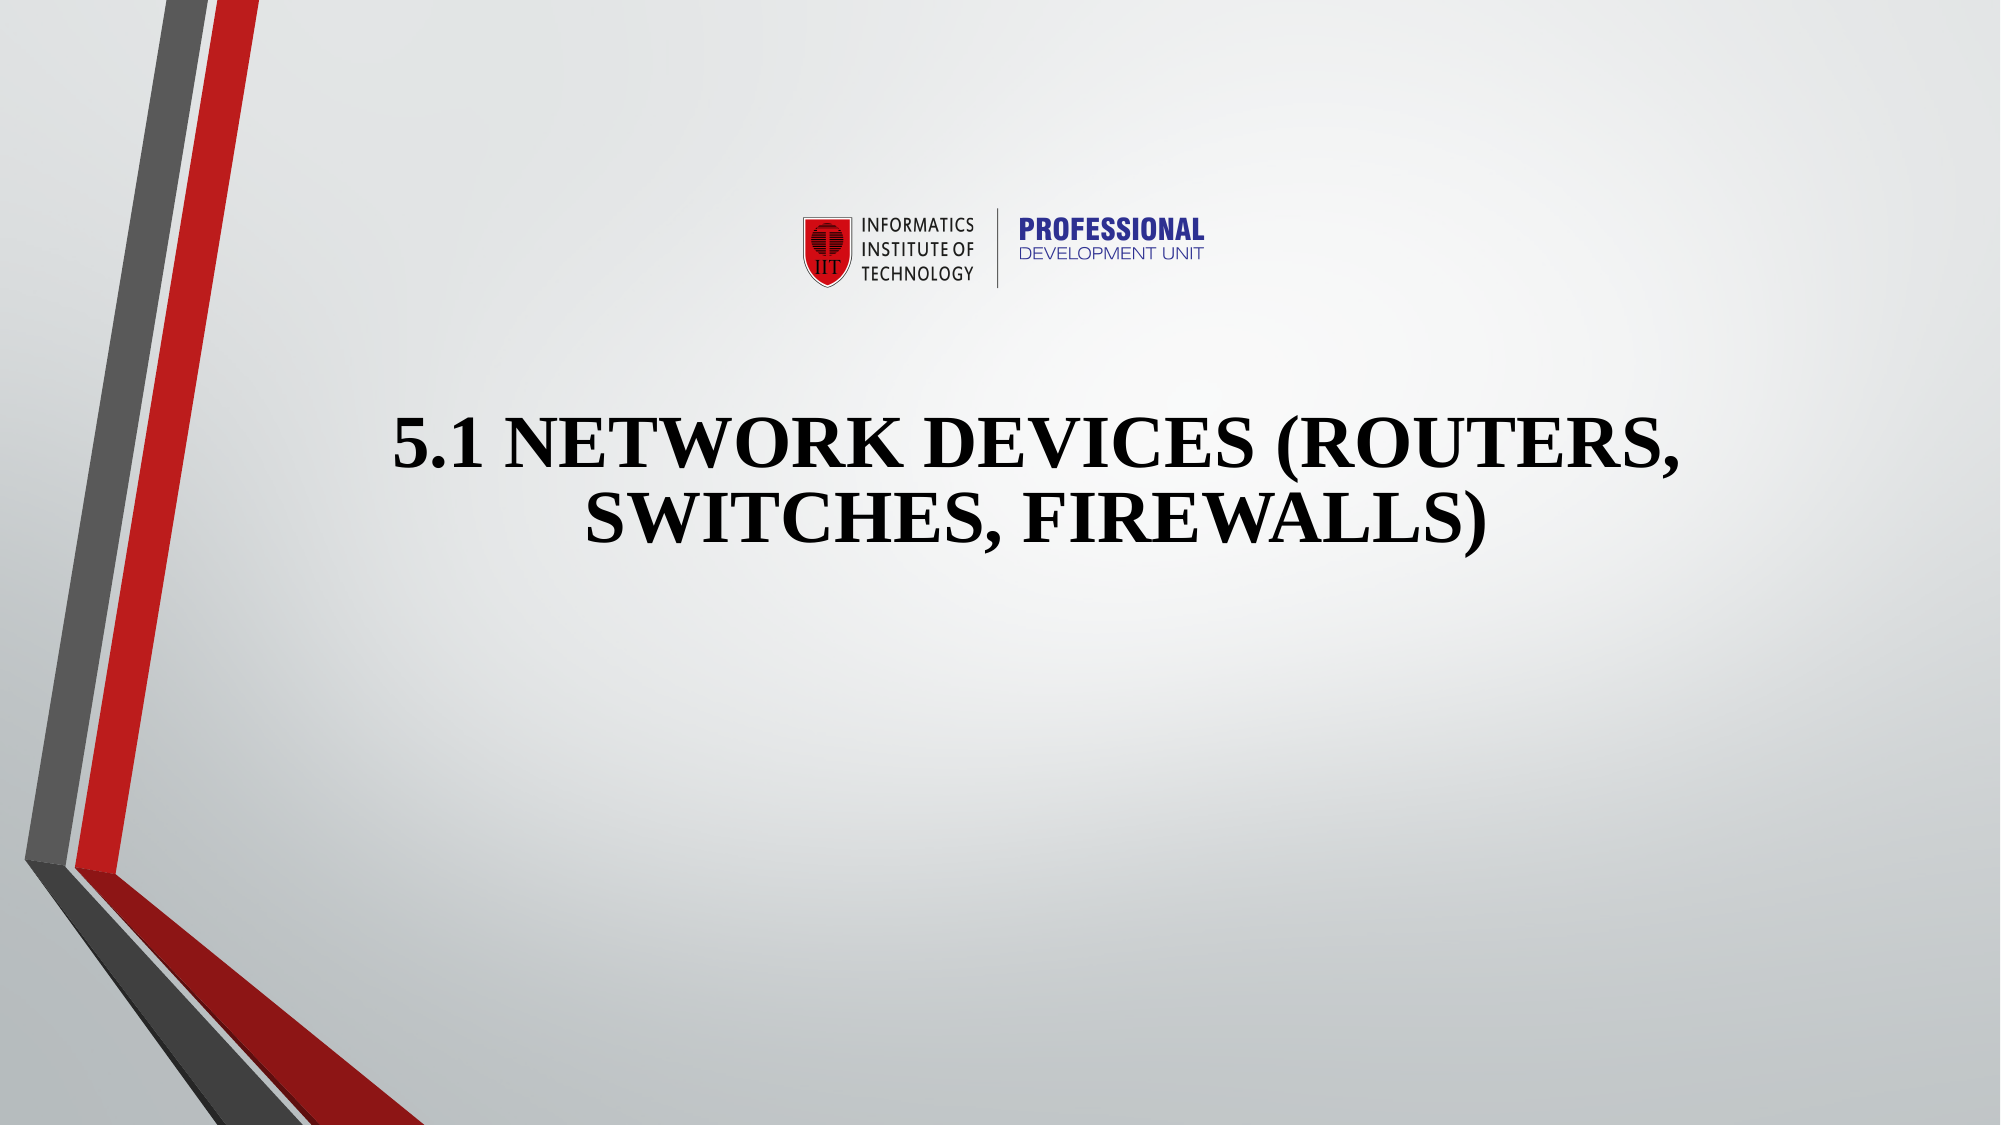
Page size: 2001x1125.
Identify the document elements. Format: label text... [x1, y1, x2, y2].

text_box 5.1 Network devices (routers, switches, firewalls) [195, 298, 1804, 566]
picture [790, 202, 1210, 299]
